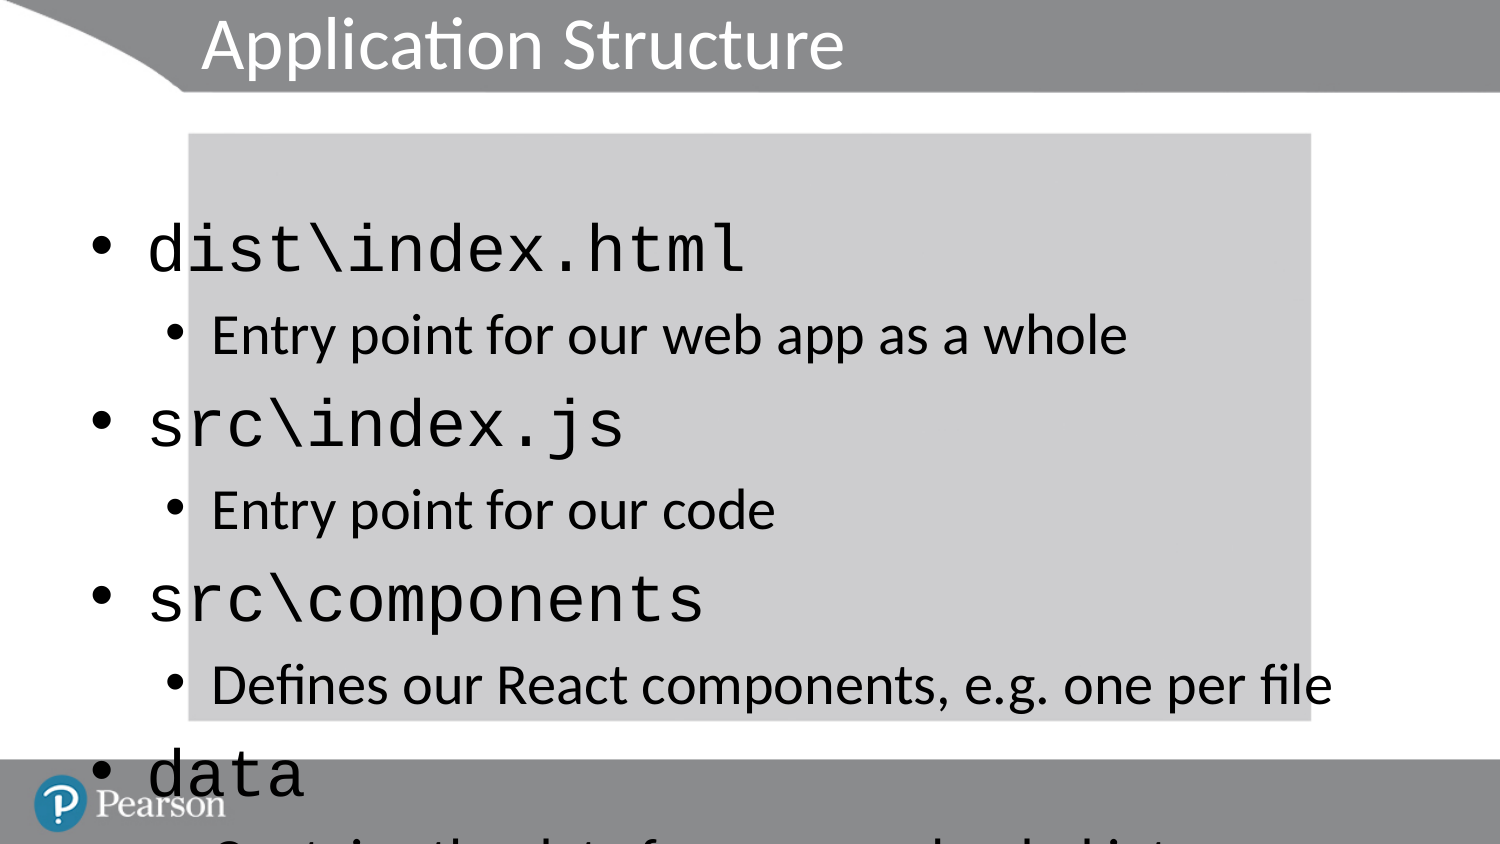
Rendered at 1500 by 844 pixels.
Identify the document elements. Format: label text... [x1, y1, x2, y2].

picture [0, 0, 1500, 844]
title Application Structure [186, 0, 1425, 79]
list dist\index.html Entry point for our web app as a whole src\index.js Entry point for our code src\components Defines our React components, e.g. one per file data Contains the data for our app, loaded into app on startup [75, 196, 1425, 754]
